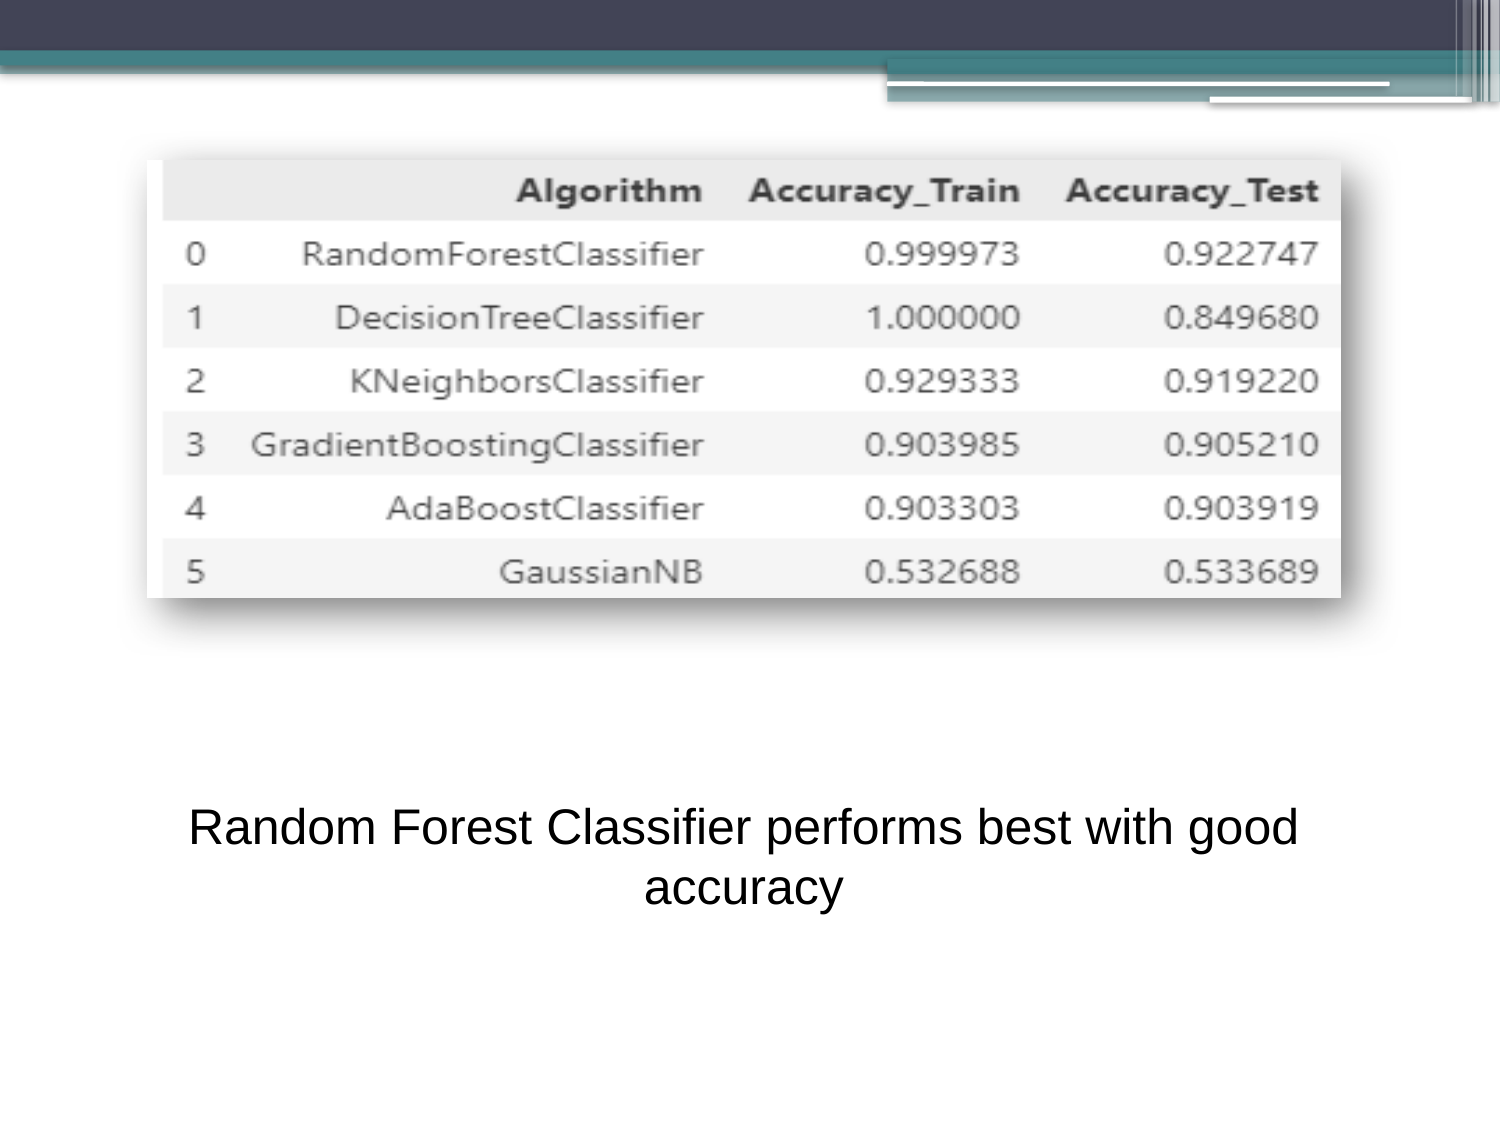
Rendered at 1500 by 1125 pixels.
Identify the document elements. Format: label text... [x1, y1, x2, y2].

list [147, 160, 1341, 599]
list Random Forest Classifier performs best with good accuracy [75, 786, 1412, 1005]
